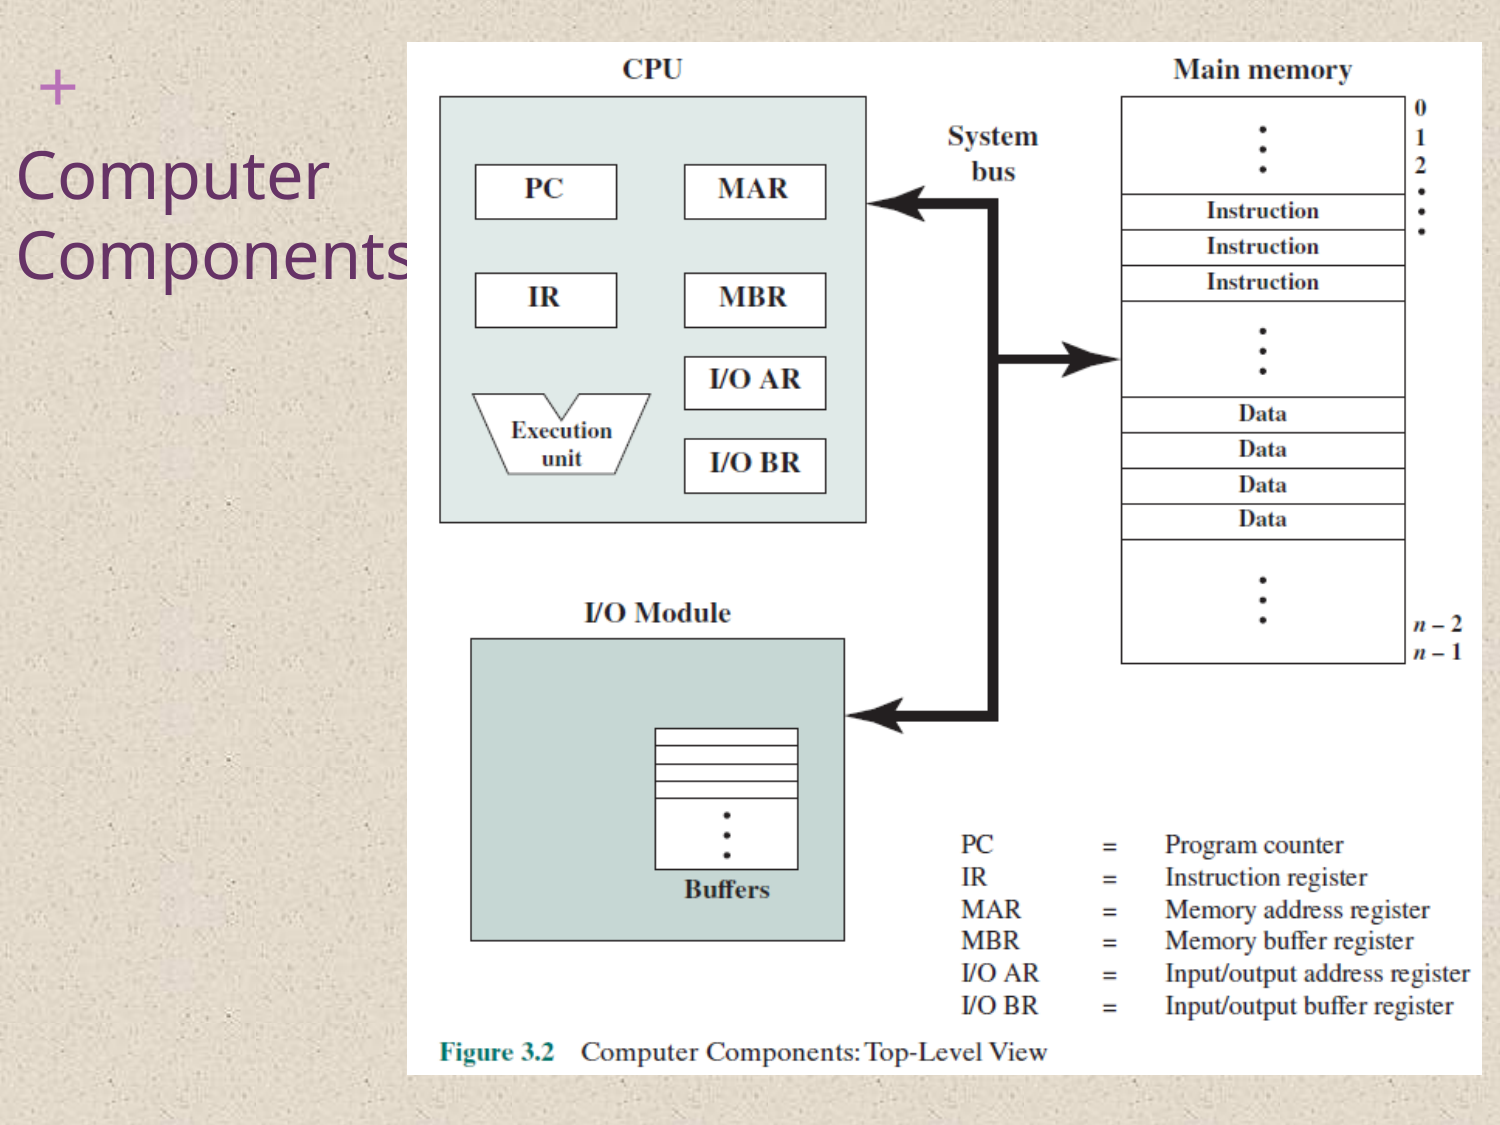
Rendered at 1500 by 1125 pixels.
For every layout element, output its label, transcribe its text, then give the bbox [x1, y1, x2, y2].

title Computer Components [0, 125, 399, 585]
picture [0, 0, 1500, 1125]
